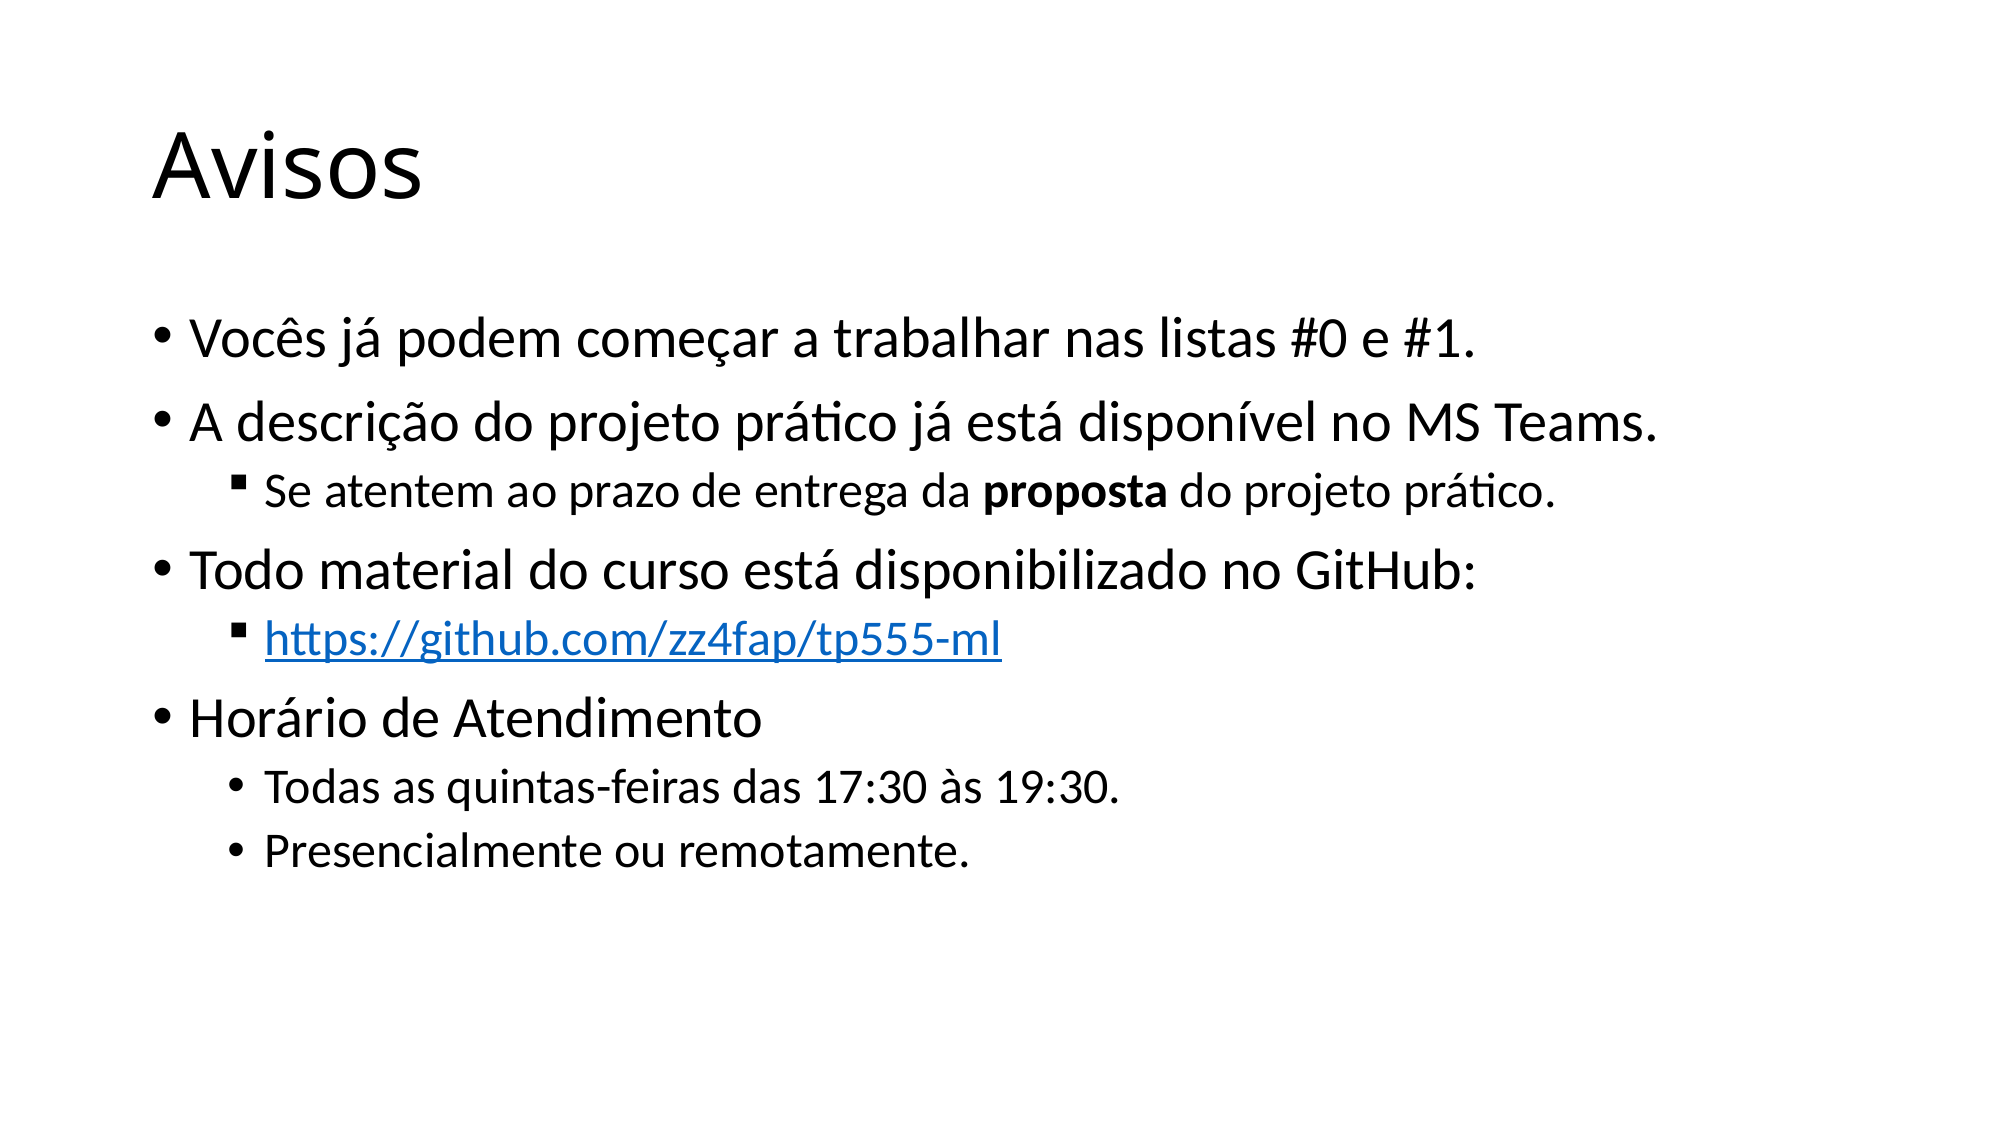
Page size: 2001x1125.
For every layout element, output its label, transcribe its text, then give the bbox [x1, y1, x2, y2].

title Avisos [137, 59, 1863, 278]
list Vocês já podem começar a trabalhar nas listas #0 e #1. A descrição do projeto prático já está disponível no MS Teams. Se atentem ao prazo de entrega da proposta do projeto prático. Todo material do curso está disponibilizado no GitHub: https://github.com/zz4fap/tp555-ml Horário de Atendimento Todas as quintas-feiras das 17:30 às 19:30. Presencialmente ou remotamente. [137, 299, 1960, 1125]
